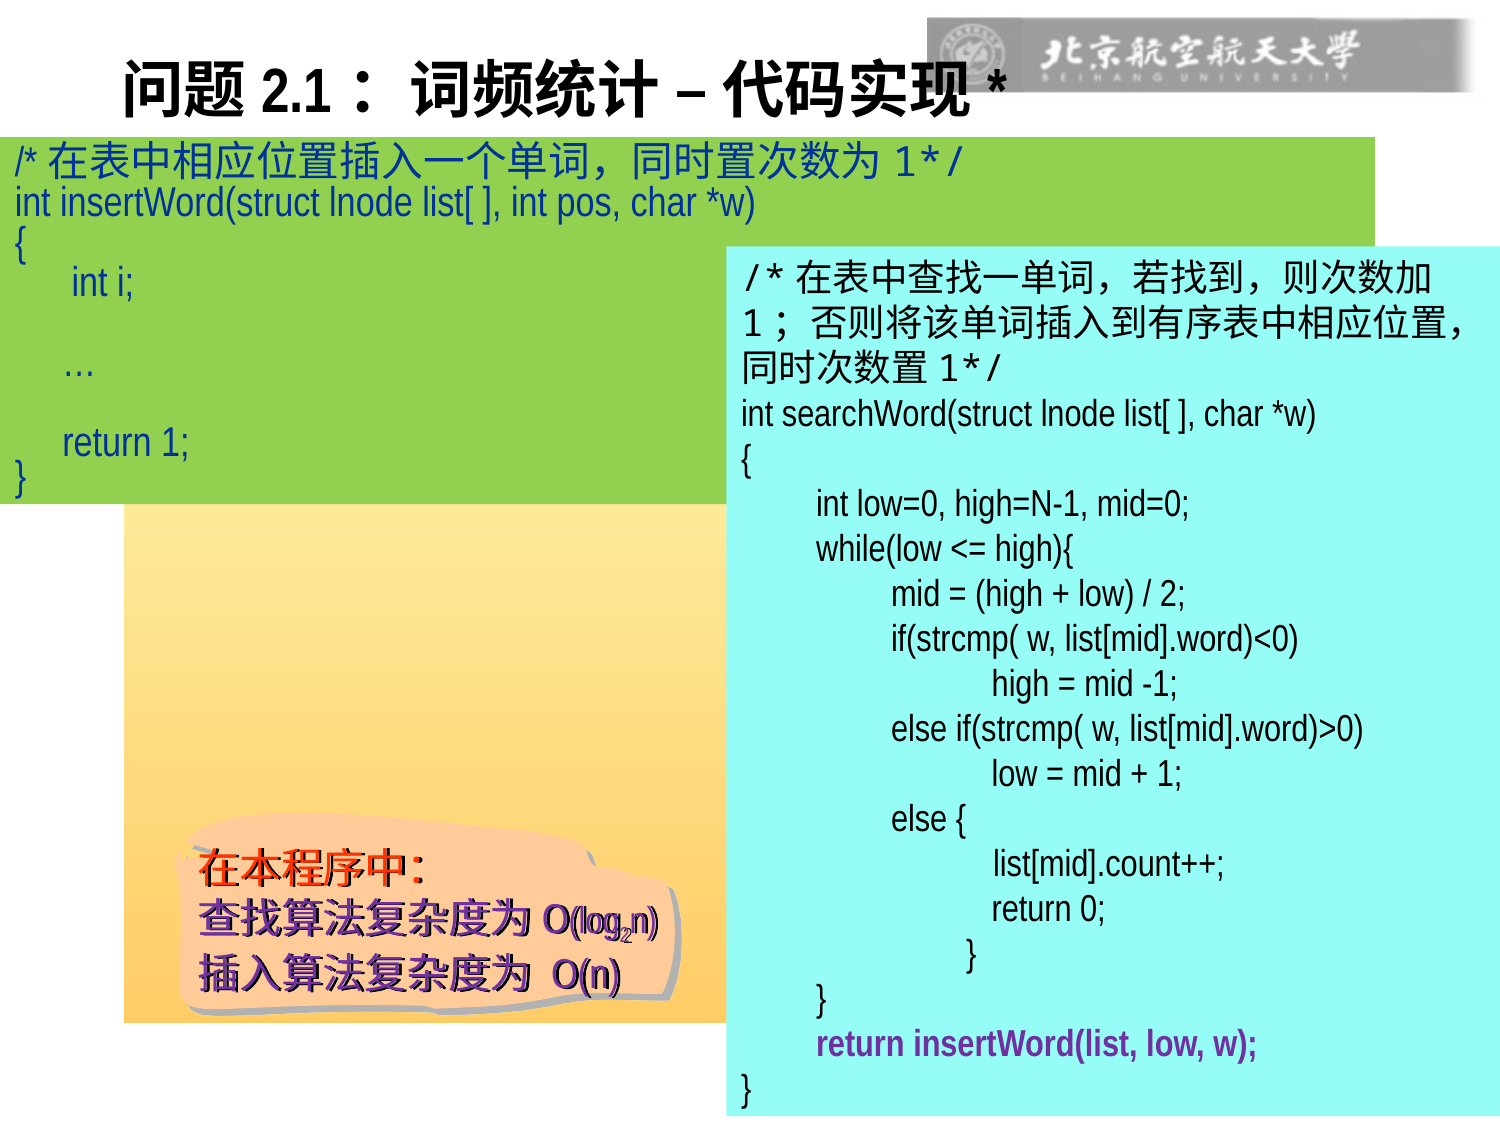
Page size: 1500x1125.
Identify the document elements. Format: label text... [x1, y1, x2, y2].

text_box /*在表中相应位置插入一个单词，同时置次数为1*/ int insertWord(struct lnode list[ ], int pos, char *w) { int i; … return 1; } [0, 137, 1375, 505]
text_box /*在表中查找一单词，若找到，则次数加1；否则将该单词插入到有序表中相应位置，同时次数置1*/ int searchWord(struct lnode list[ ], char *w) { int low=0, high=N-1, mid=0; while(low <= high){ mid = (high + low) / 2; if(strcmp( w, list[mid].word)<0) high = mid -1; else if(strcmp( w, list[mid].word)>0) low = mid + 1; else { list[mid].count++; return 0; } } return insertWord(list, low, w); } [726, 246, 1500, 1117]
picture [927, 0, 1500, 102]
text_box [123, 774, 680, 1055]
title 问题2.1：词频统计 – 代码实现* [105, 25, 1450, 164]
